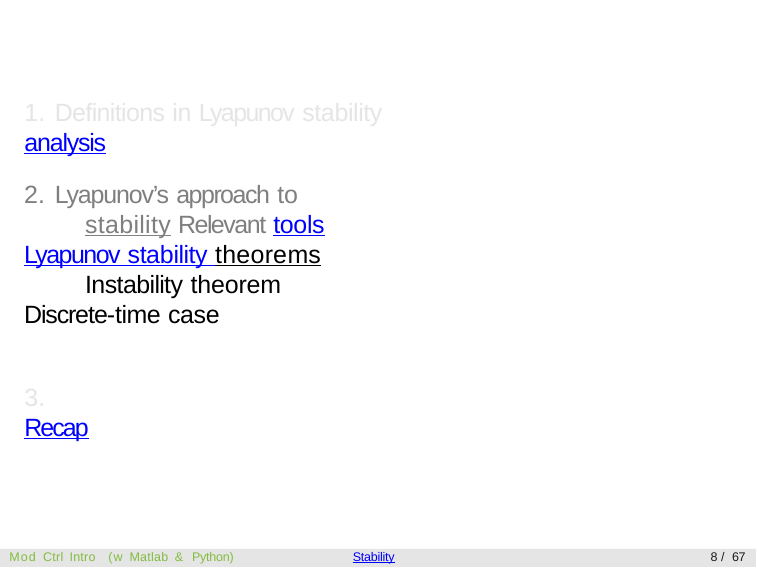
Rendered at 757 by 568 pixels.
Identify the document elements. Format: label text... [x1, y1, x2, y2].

slide_number 8 / 67 [697, 547, 747, 568]
text_box [747, 548, 756, 567]
title 1. Definitions in Lyapunov stability analysis [22, 94, 468, 192]
text_box 2. Lyapunov’s approach to stability Relevant tools Lyapunov stability theorems Instability theorem Discrete-time case [22, 176, 385, 329]
text_box Stability [350, 547, 406, 564]
footer Mod Ctrl Intro (w Matlab & Python) [7, 547, 245, 568]
text_box [0, 548, 7, 567]
text_box 3. Recap [22, 379, 118, 441]
text_box [245, 548, 697, 567]
